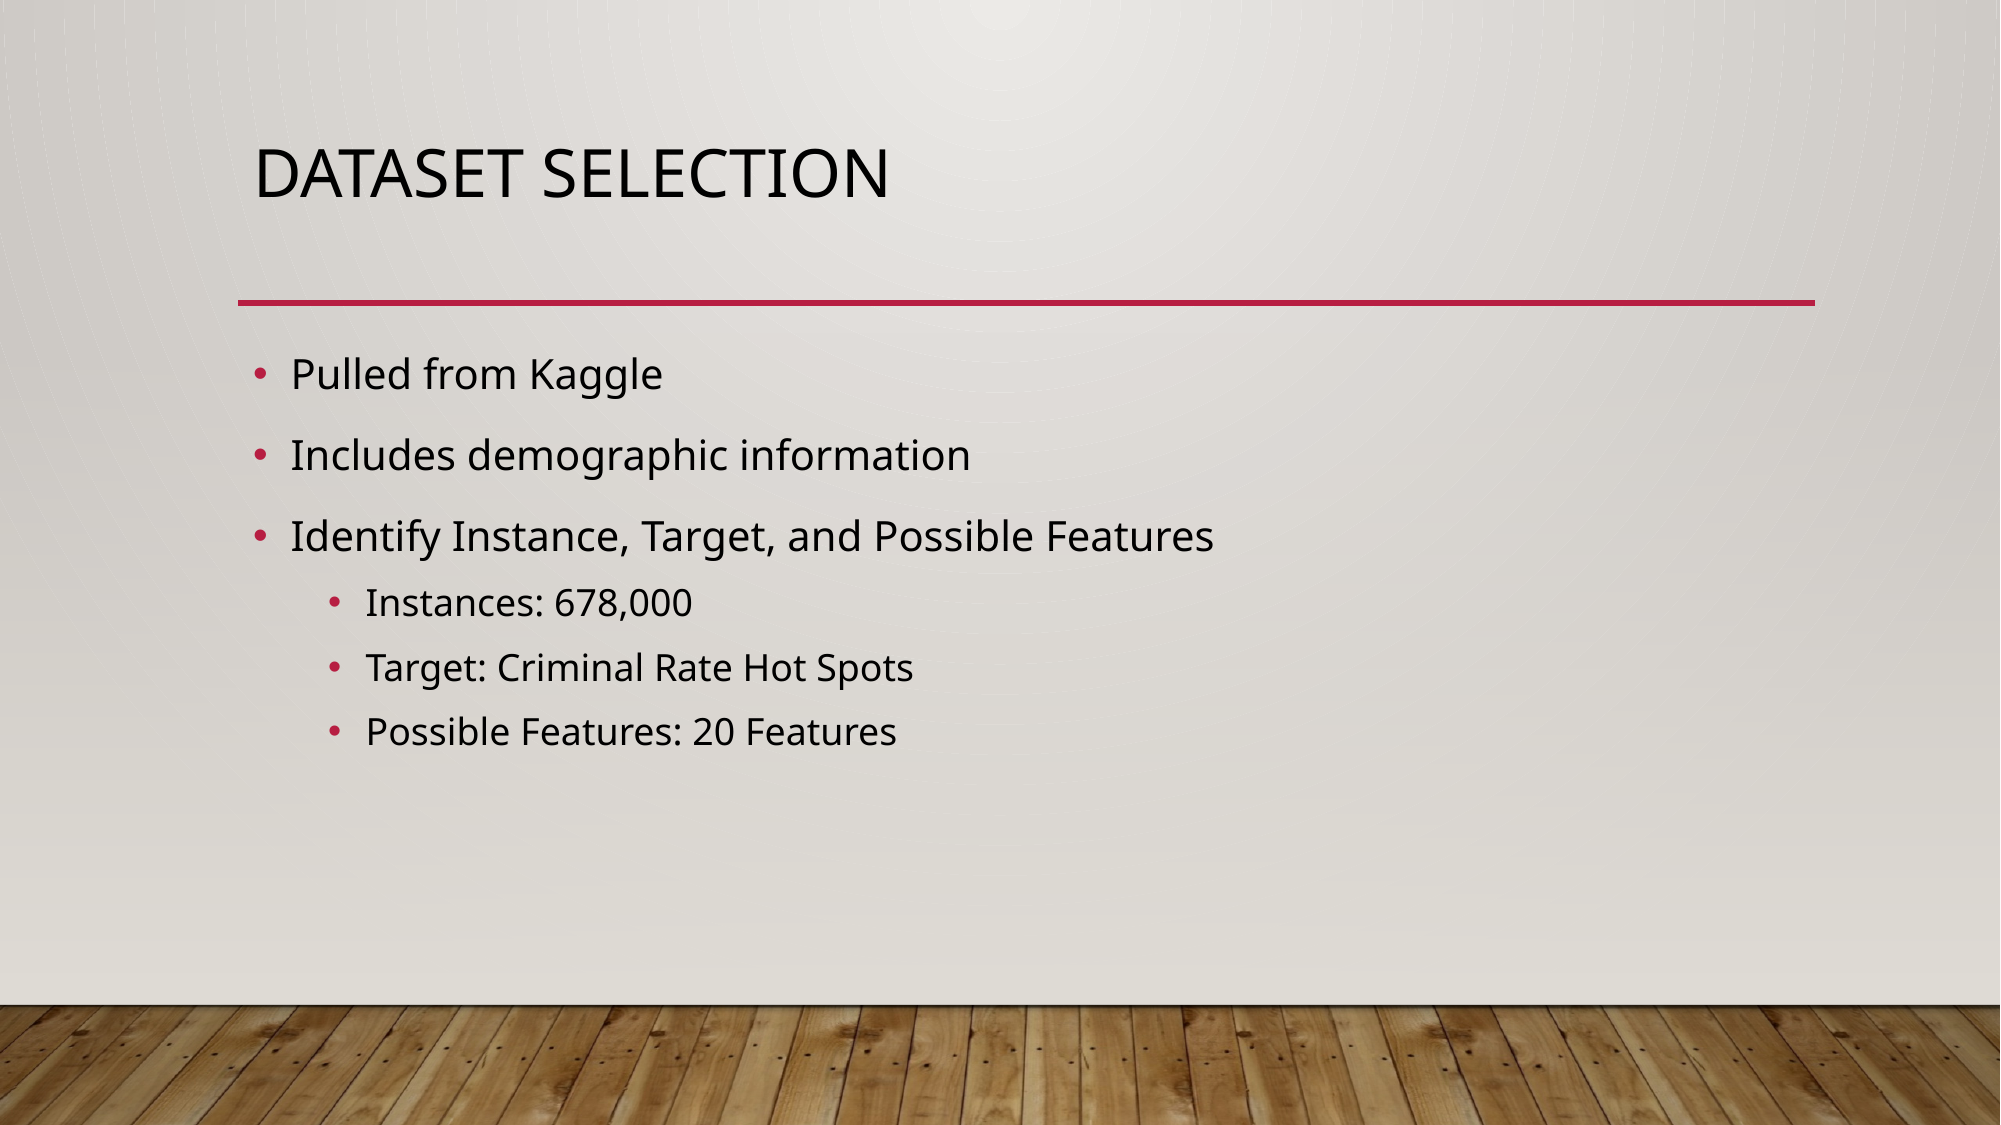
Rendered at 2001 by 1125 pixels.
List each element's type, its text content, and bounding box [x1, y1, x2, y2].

picture [0, 1005, 2000, 1125]
list Pulled from Kaggle Includes demographic information Identify Instance, Target, and Possible Features Instances: 678,000 Target: Criminal Rate Hot Spots Possible Features: 20 Features [238, 330, 1814, 897]
title Dataset selection [238, 131, 1814, 305]
